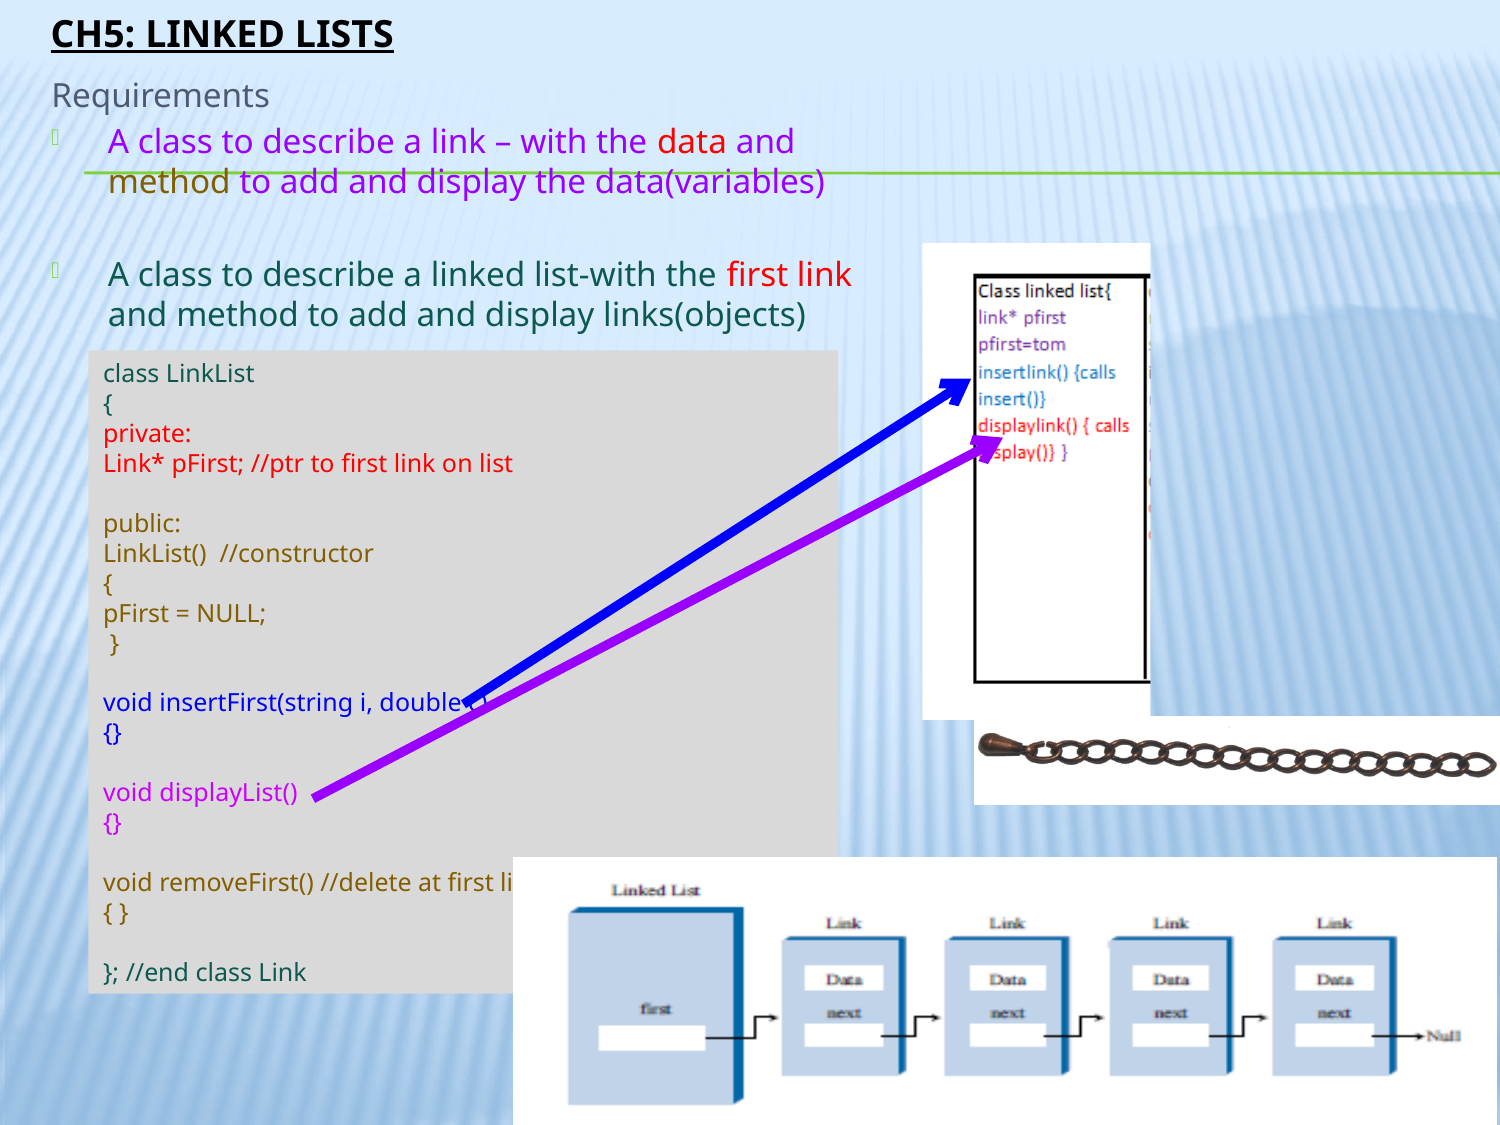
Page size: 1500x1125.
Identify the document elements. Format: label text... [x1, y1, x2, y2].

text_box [463, 378, 972, 435]
picture [921, 243, 1500, 805]
list Requirements A class to describe a link – with the data and method to add and display the data(variables) A class to describe a linked list-with the first link and method to add and display links(objects) [36, 66, 886, 809]
text_box class LinkList { private: Link* pFirst; //ptr to first link on list public: LinkList() //constructor { pFirst = NULL; } void insertFirst(string i, double c) {} void displayList() {} void removeFirst() //delete at first link { } }; //end class Link [88, 350, 839, 994]
picture [513, 857, 1498, 1125]
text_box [312, 437, 1004, 799]
